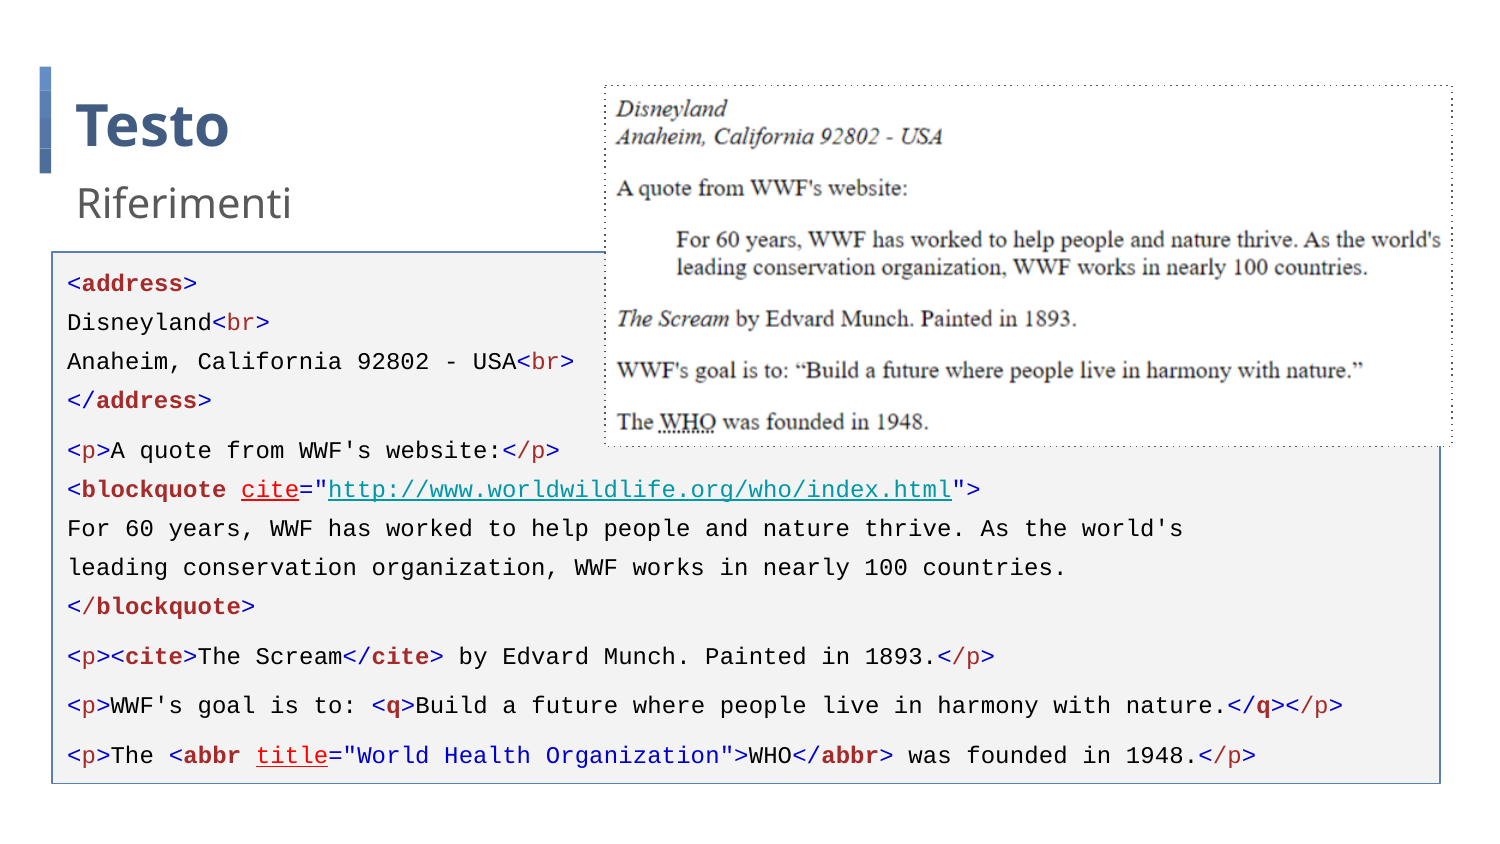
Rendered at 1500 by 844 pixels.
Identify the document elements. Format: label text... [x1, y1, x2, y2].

text_box <address> Disneyland<br> Anaheim, California 92802 - USA<br> </address> <p>A quote from WWF's website:</p> <blockquote cite="http://www.worldwildlife.org/who/index.html"> For 60 years, WWF has worked to help people and nature thrive. As the world's leading conservation organization, WWF works in nearly 100 countries. </blockquote> <p><cite>The Scream</cite> by Edvard Munch. Painted in 1893.</p> <p>WWF's goal is to: <q>Build a future where people live in harmony with nature.</q></p> <p>The <abbr title="World Health Organization">WHO</abbr> was founded in 1948.</p> [52, 252, 1440, 784]
picture [605, 85, 1452, 446]
subtitle Riferimenti [60, 154, 600, 228]
title Testo [60, 72, 1449, 154]
